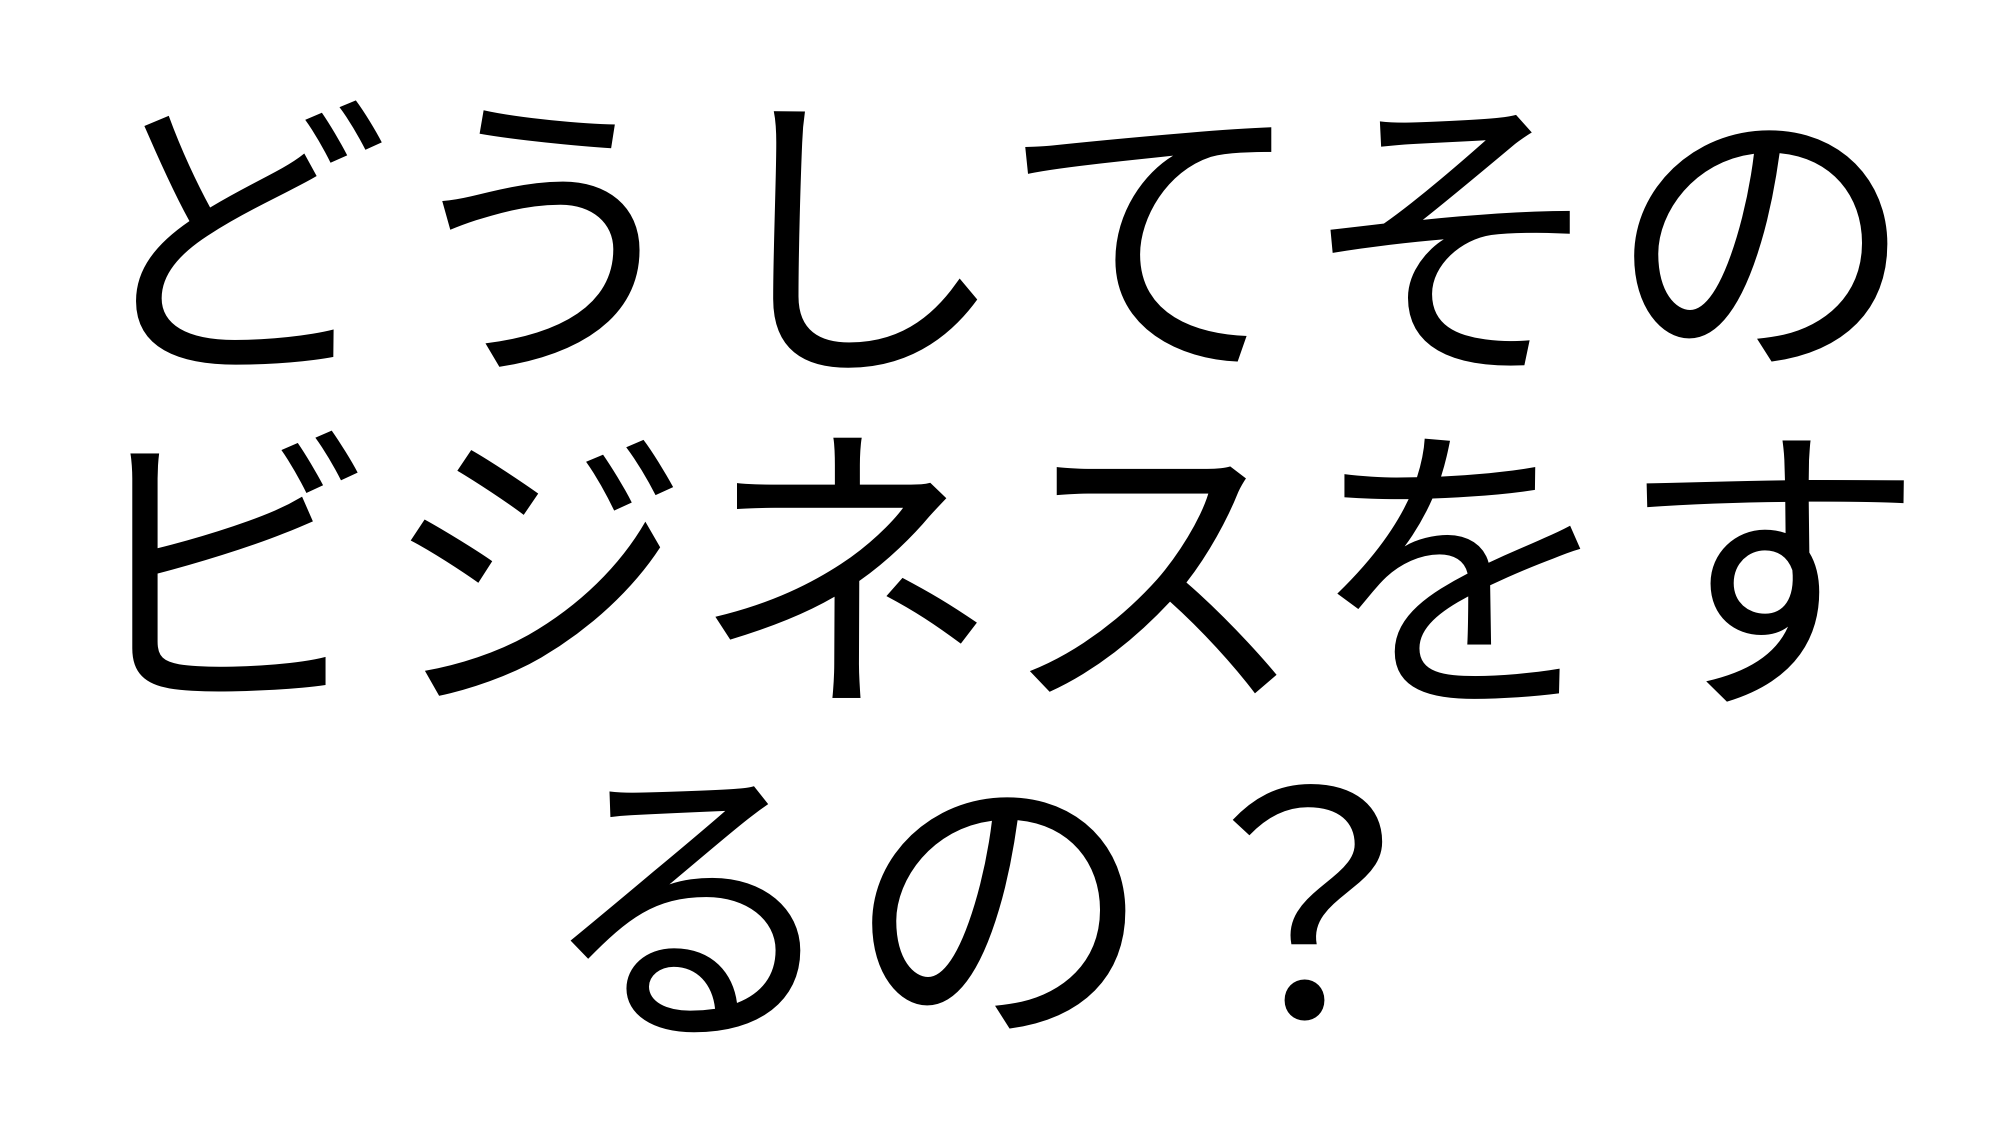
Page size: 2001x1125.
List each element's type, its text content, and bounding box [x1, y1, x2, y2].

list どうしてそのビジネスをするの？ [0, 78, 2000, 1125]
